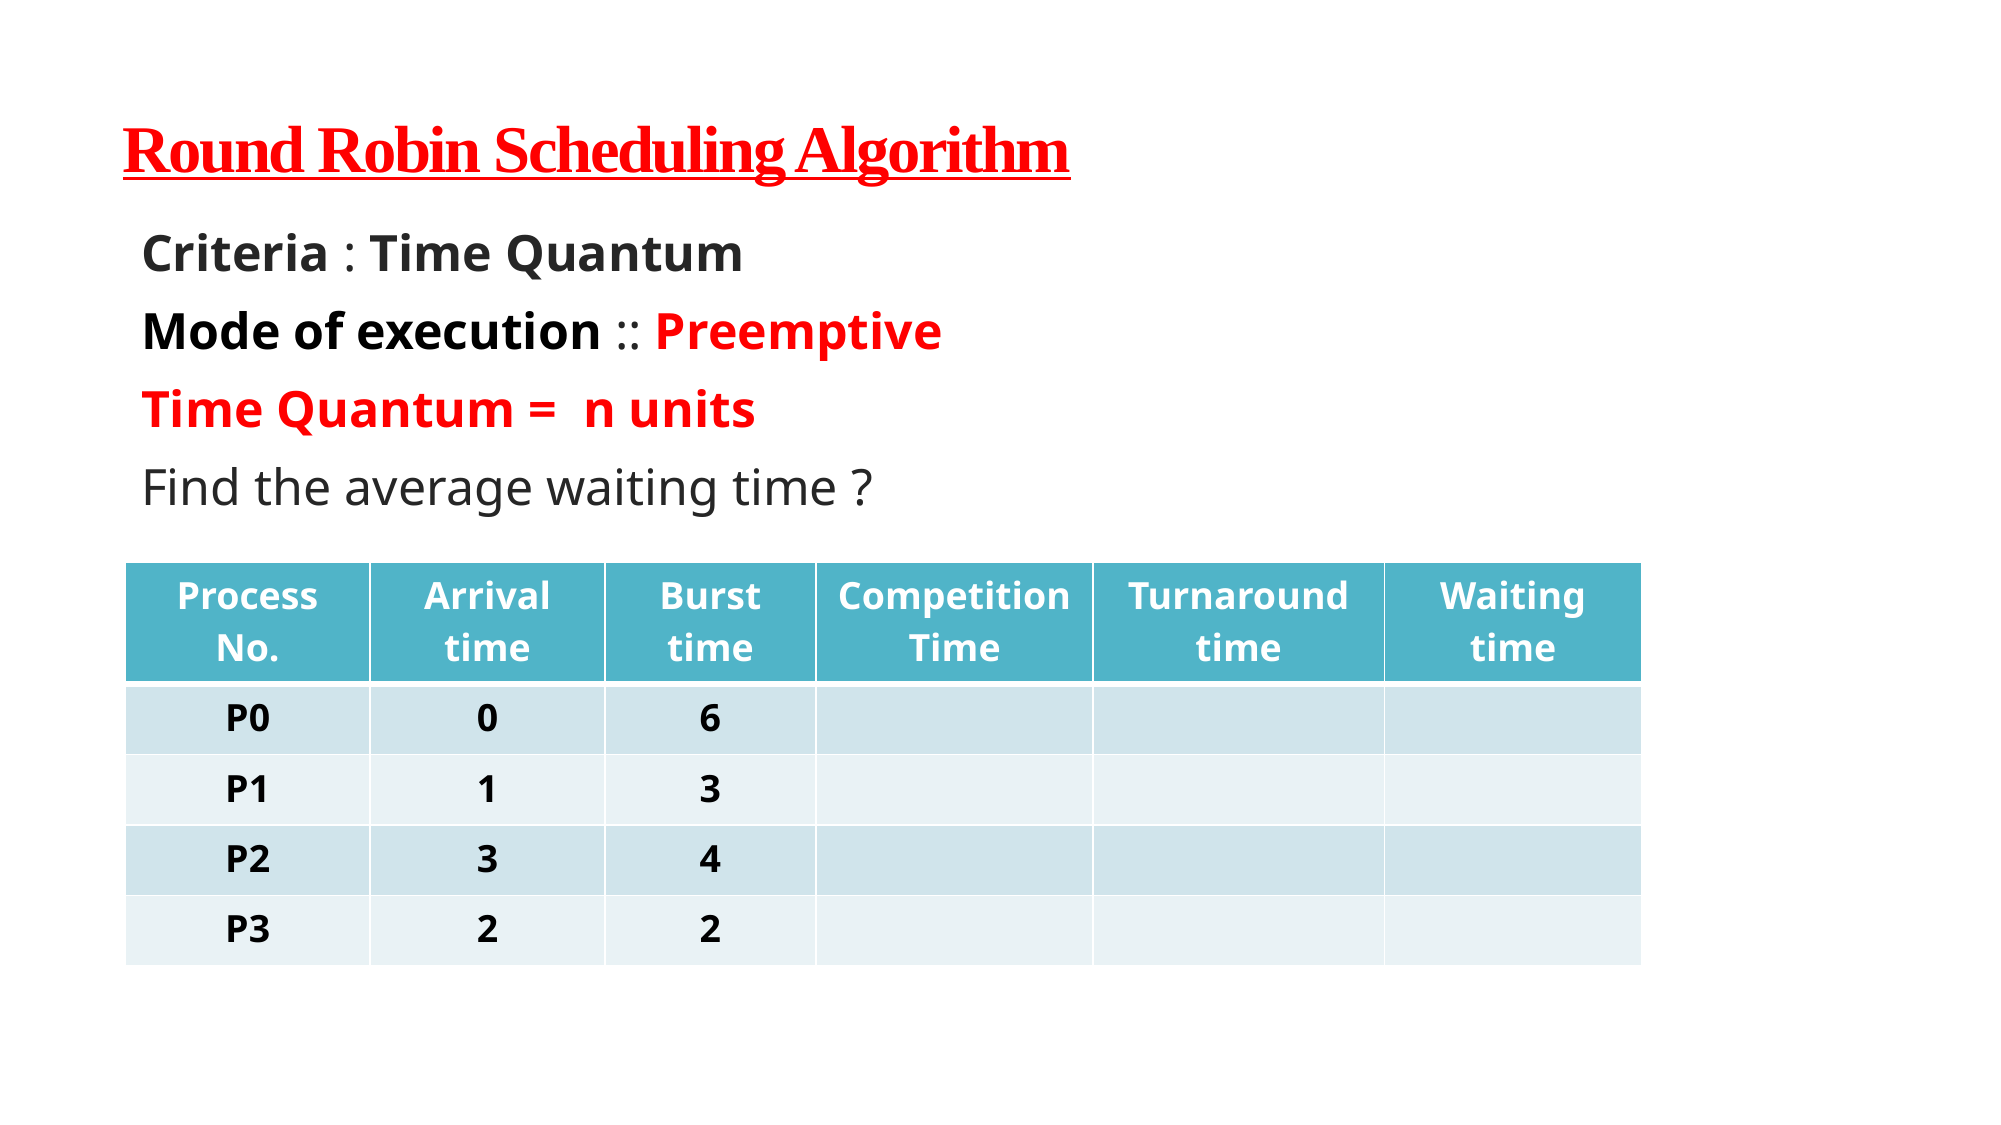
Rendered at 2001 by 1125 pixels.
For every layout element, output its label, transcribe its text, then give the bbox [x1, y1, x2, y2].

table_cell 4 [606, 826, 815, 895]
table_cell 0 [371, 687, 604, 754]
table_cell [817, 826, 1092, 895]
table_header Competition Time [817, 563, 1092, 681]
table_cell [1385, 826, 1641, 895]
table_cell [1385, 755, 1641, 824]
table_cell 1 [371, 755, 604, 824]
table_header Turnaround time [1094, 563, 1384, 681]
table_header Process No. [126, 563, 369, 681]
table_header Arrival time [371, 563, 604, 681]
table_cell 3 [371, 826, 604, 895]
table_cell [1094, 755, 1384, 824]
table_cell [1094, 826, 1384, 895]
list Criteria : Time Quantum Mode of execution :: Preemptive Time Quantum = n units Find the average waiting time ? [111, 222, 1876, 1044]
table_cell P1 [126, 755, 369, 824]
table_header Waiting time [1385, 563, 1641, 681]
table_cell P2 [126, 826, 369, 895]
table_cell 2 [606, 896, 815, 965]
table_header Burst time [606, 563, 815, 681]
table_cell P0 [126, 687, 369, 754]
table_cell P3 [126, 896, 369, 965]
table_cell 2 [371, 896, 604, 965]
table_cell [817, 755, 1092, 824]
table_cell [1094, 896, 1384, 965]
table_cell [1385, 687, 1641, 754]
table_cell 3 [606, 755, 815, 824]
table_cell [817, 896, 1092, 965]
table_cell [1385, 896, 1641, 965]
table_cell [1094, 687, 1384, 754]
table_cell 6 [606, 687, 815, 754]
table_cell [817, 687, 1092, 754]
title Round Robin Scheduling Algorithm [107, 81, 1875, 223]
